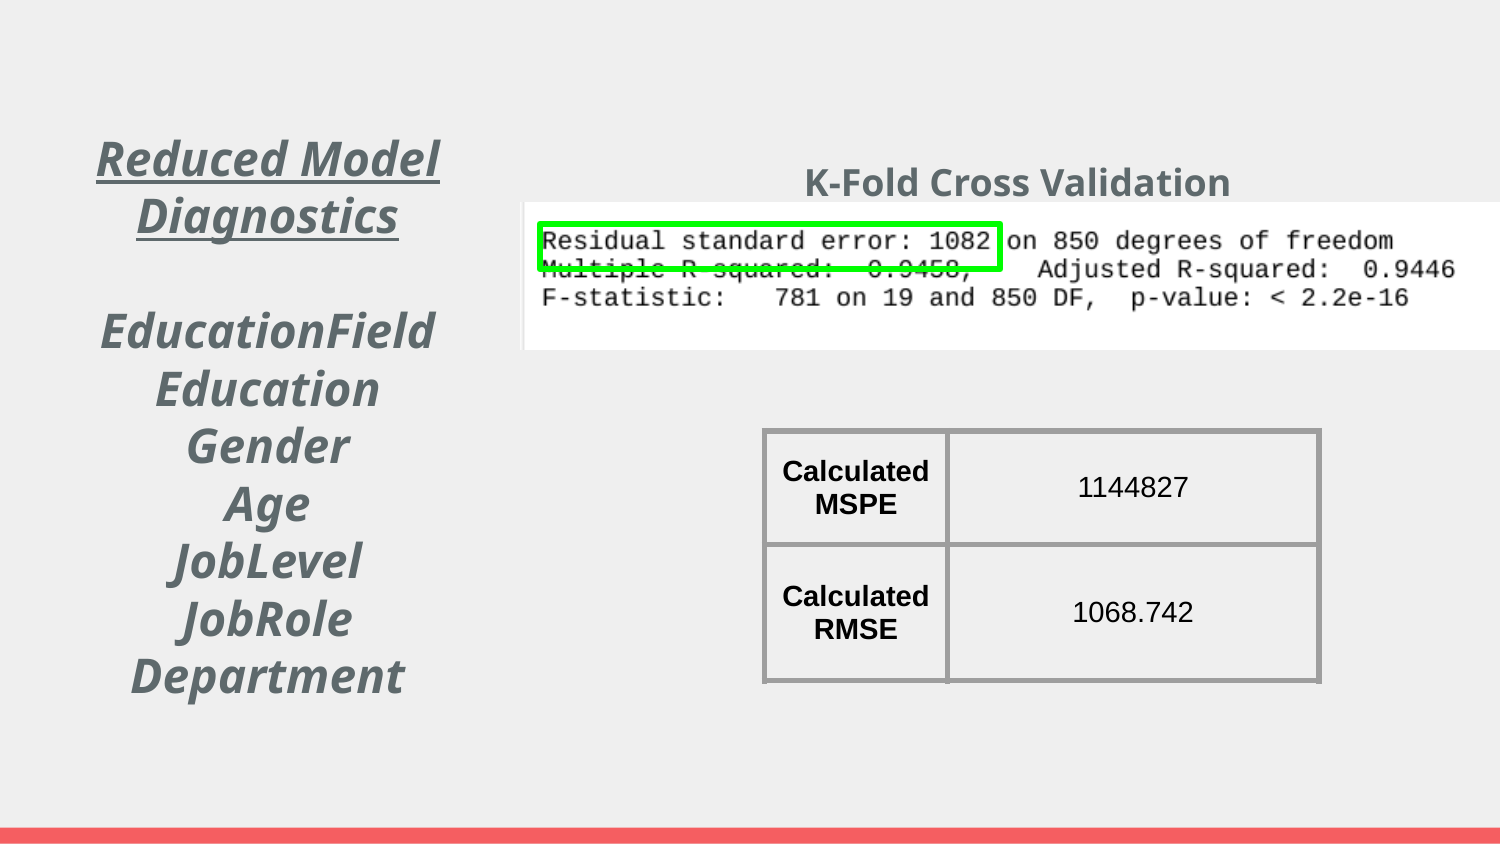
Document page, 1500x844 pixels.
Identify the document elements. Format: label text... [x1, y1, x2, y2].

table_cell Calculated RMSE [767, 547, 945, 678]
text_box Reduced Model Diagnostics EducationField Education Gender Age JobLevel JobRole Department [15, 113, 521, 319]
picture [520, 202, 1500, 350]
table_header Calculated MSPE [767, 434, 945, 542]
table_cell 1068.742 [950, 547, 1316, 678]
text_box K-Fold Cross Validation [788, 143, 1295, 200]
table_header 1144827 [950, 434, 1316, 542]
